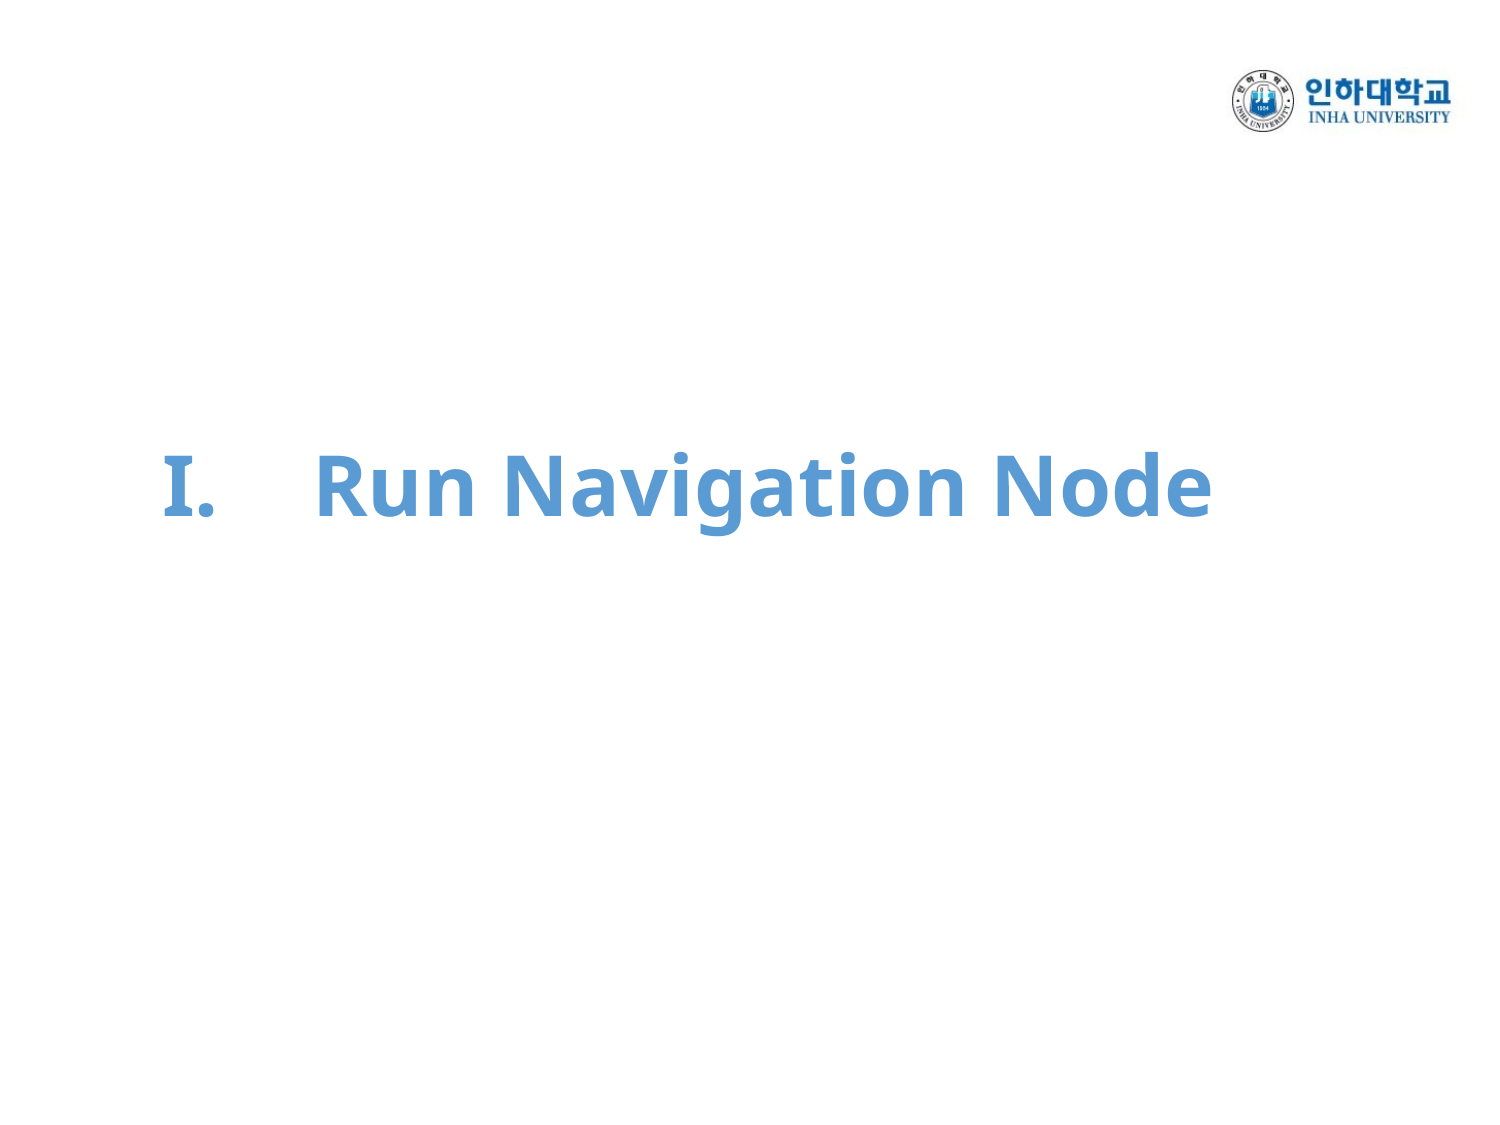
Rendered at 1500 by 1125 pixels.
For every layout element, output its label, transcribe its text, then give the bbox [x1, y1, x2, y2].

text_box I. Run Navigation Node [154, 429, 1345, 620]
picture [1226, 67, 1465, 135]
